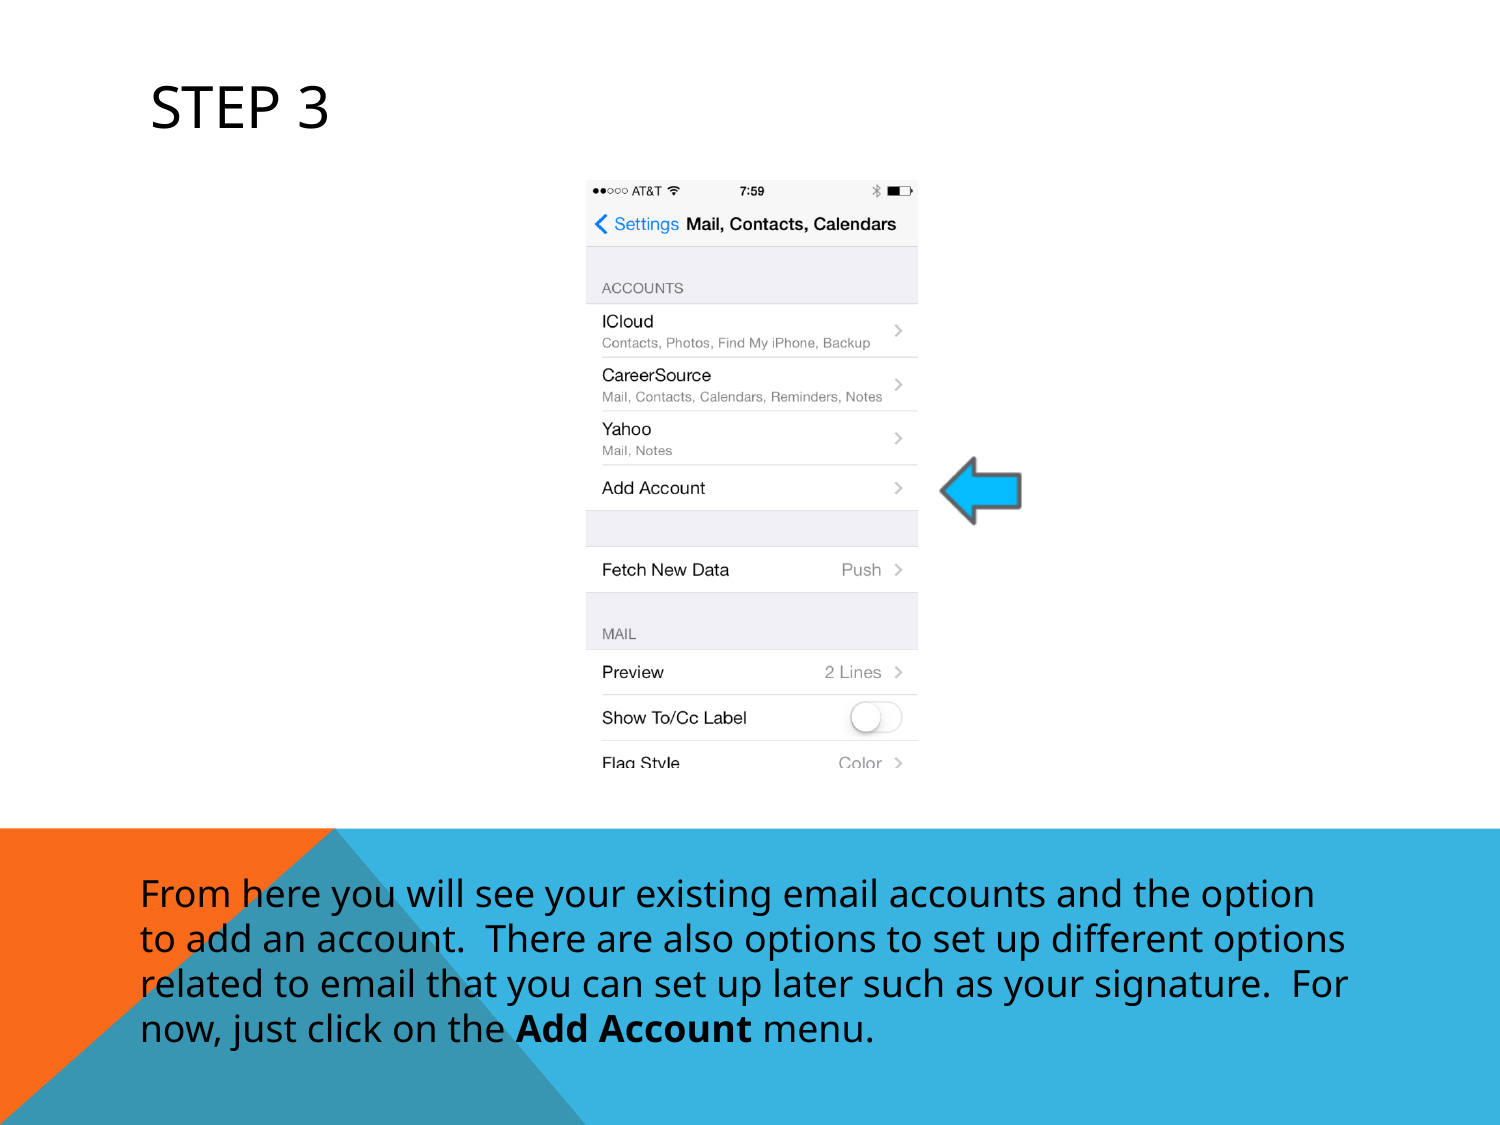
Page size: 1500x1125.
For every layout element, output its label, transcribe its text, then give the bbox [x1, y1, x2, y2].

title Step 3 [135, 60, 1369, 150]
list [586, 180, 918, 768]
picture [937, 454, 1023, 527]
text_box From here you will see your existing email accounts and the option to add an account. There are also options to set up different options related to email that you can set up later such as your signature. For now, just click on the Add Account menu. [125, 862, 1375, 1058]
